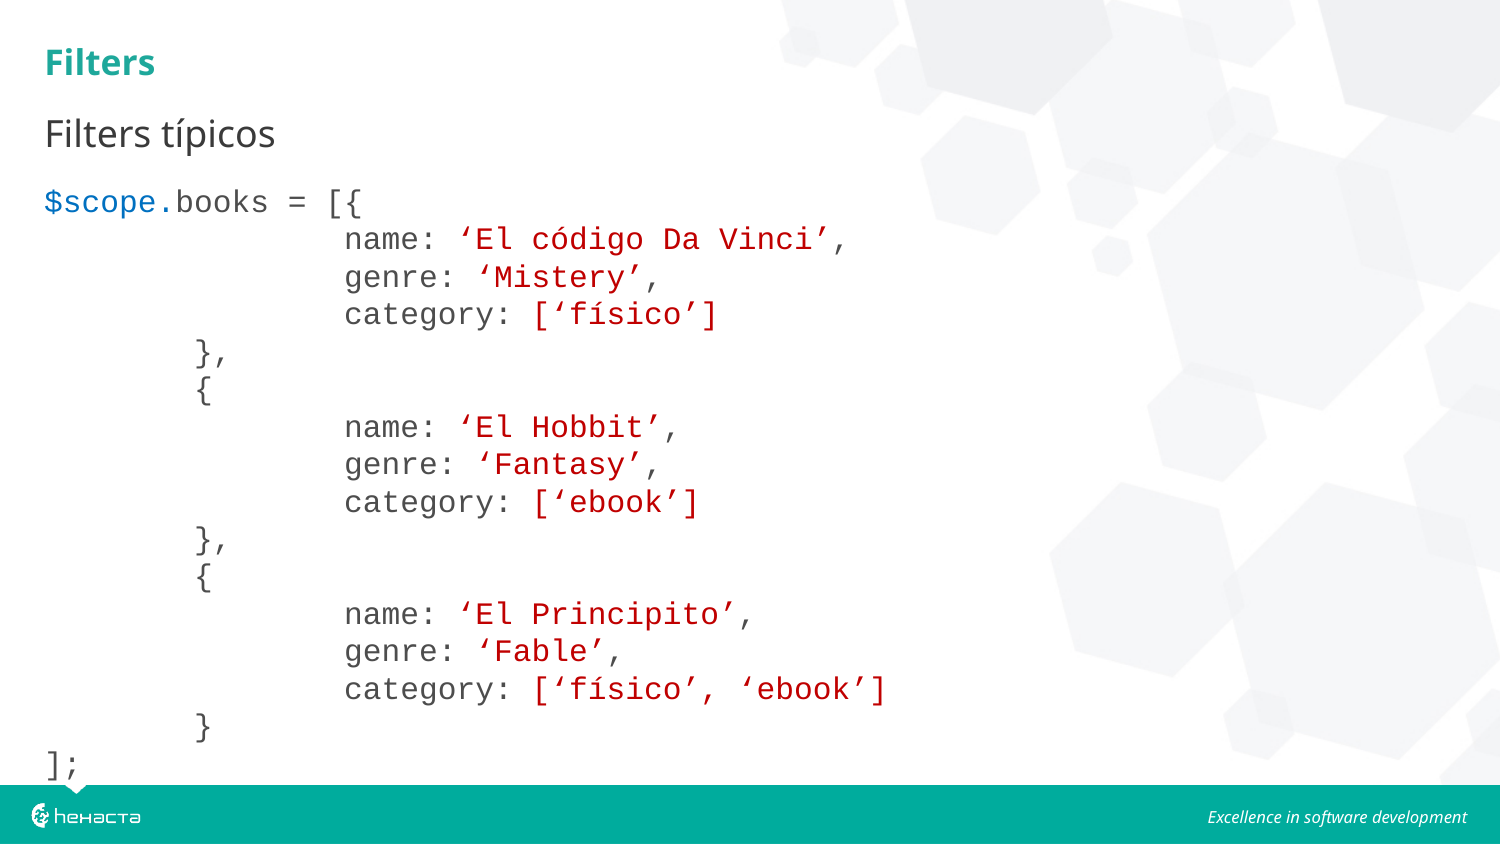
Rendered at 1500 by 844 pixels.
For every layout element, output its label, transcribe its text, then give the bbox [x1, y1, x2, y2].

text_box $scope.books = [{ name: ‘El código Da Vinci’, genre: ‘Mistery’, category: [‘físico’] }, { name: ‘El Hobbit’, genre: ‘Fantasy’, category: [‘ebook’] }, { name: ‘El Principito’, genre: ‘Fable’, category: [‘físico’, ‘ebook’] } ]; [29, 173, 1275, 788]
list Filters [29, 32, 1471, 92]
text_box Filters típicos [29, 102, 1471, 150]
picture [0, 0, 1500, 844]
